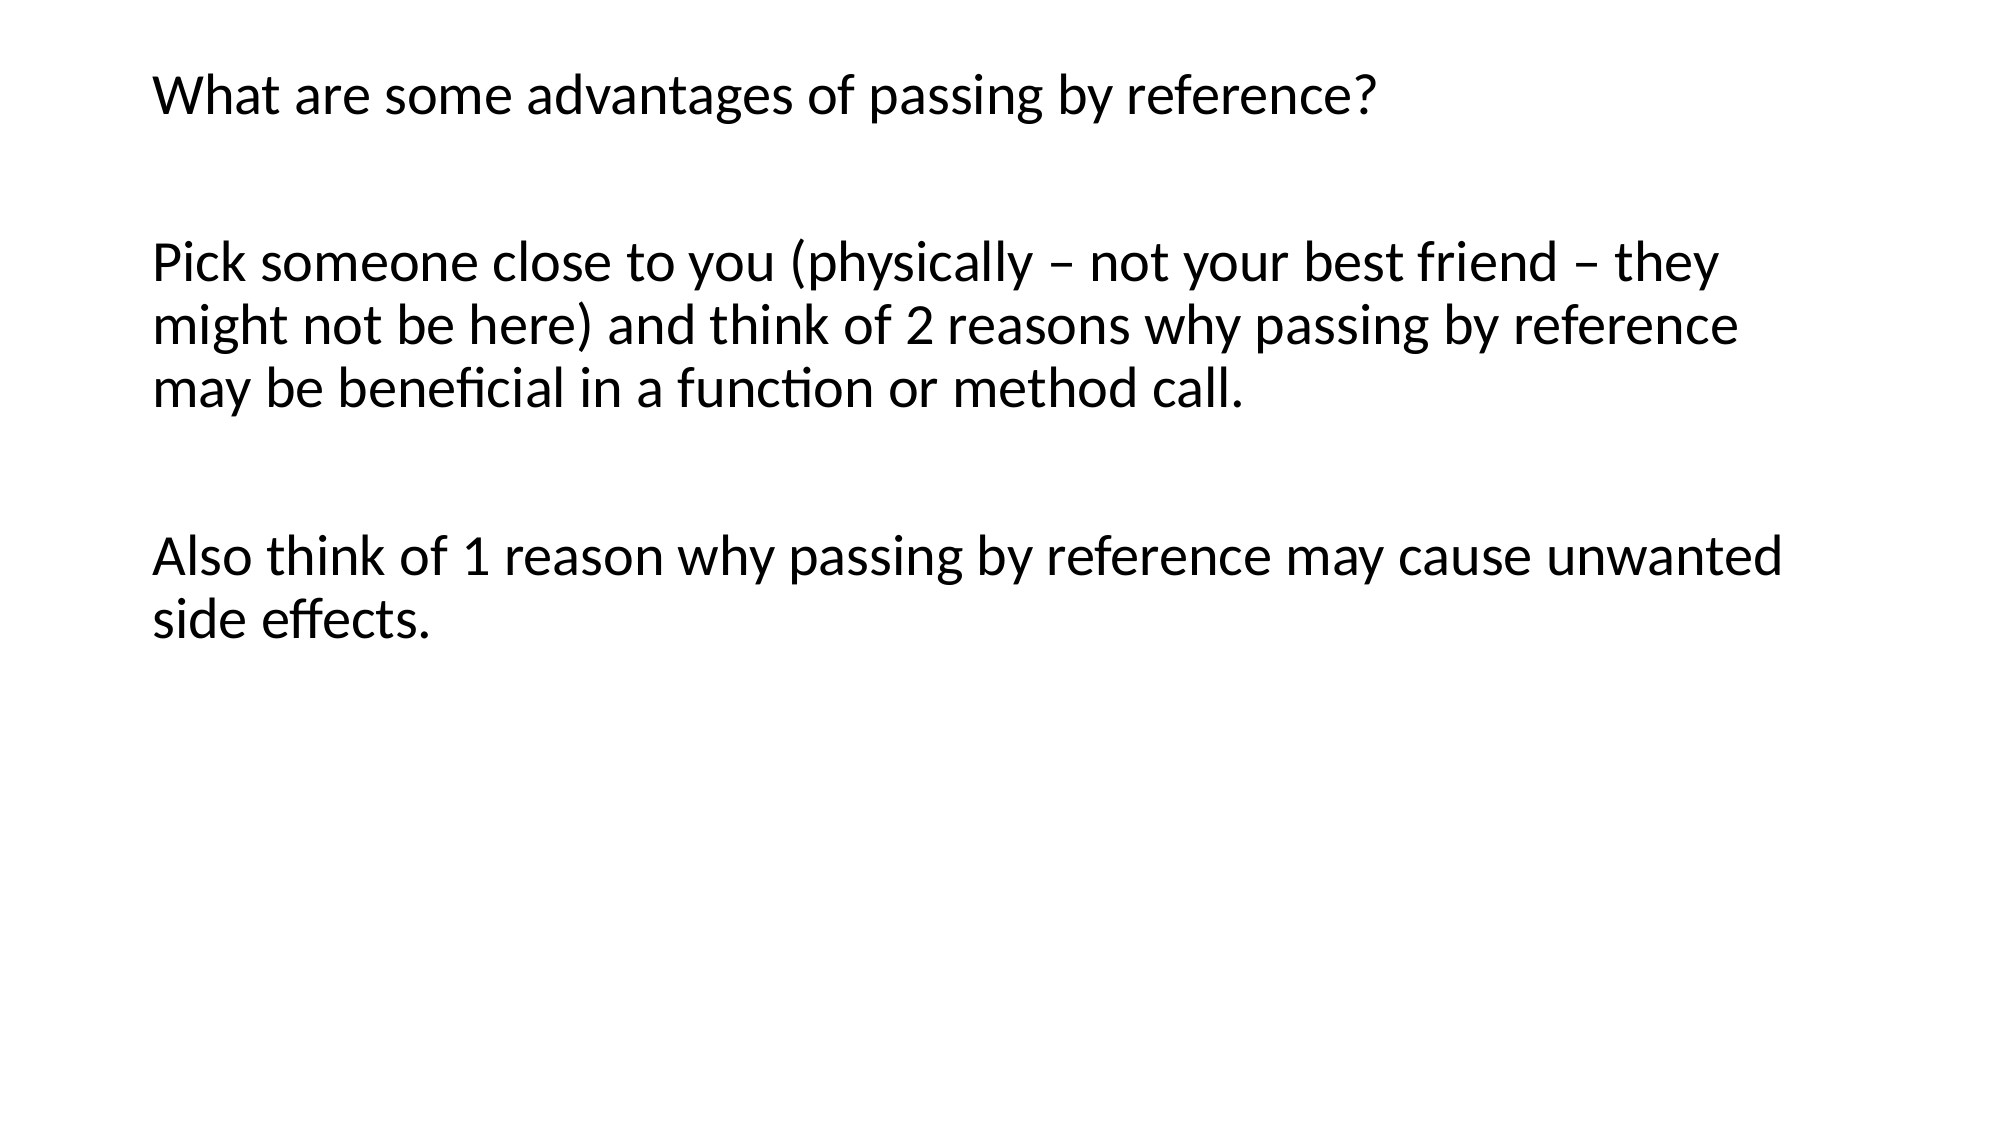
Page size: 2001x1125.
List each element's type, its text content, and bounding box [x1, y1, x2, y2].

list What are some advantages of passing by reference? Pick someone close to you (physically – not your best friend – they might not be here) and think of 2 reasons why passing by reference may be beneficial in a function or method call. Also think of 1 reason why passing by reference may cause unwanted side effects. [137, 56, 1863, 1014]
